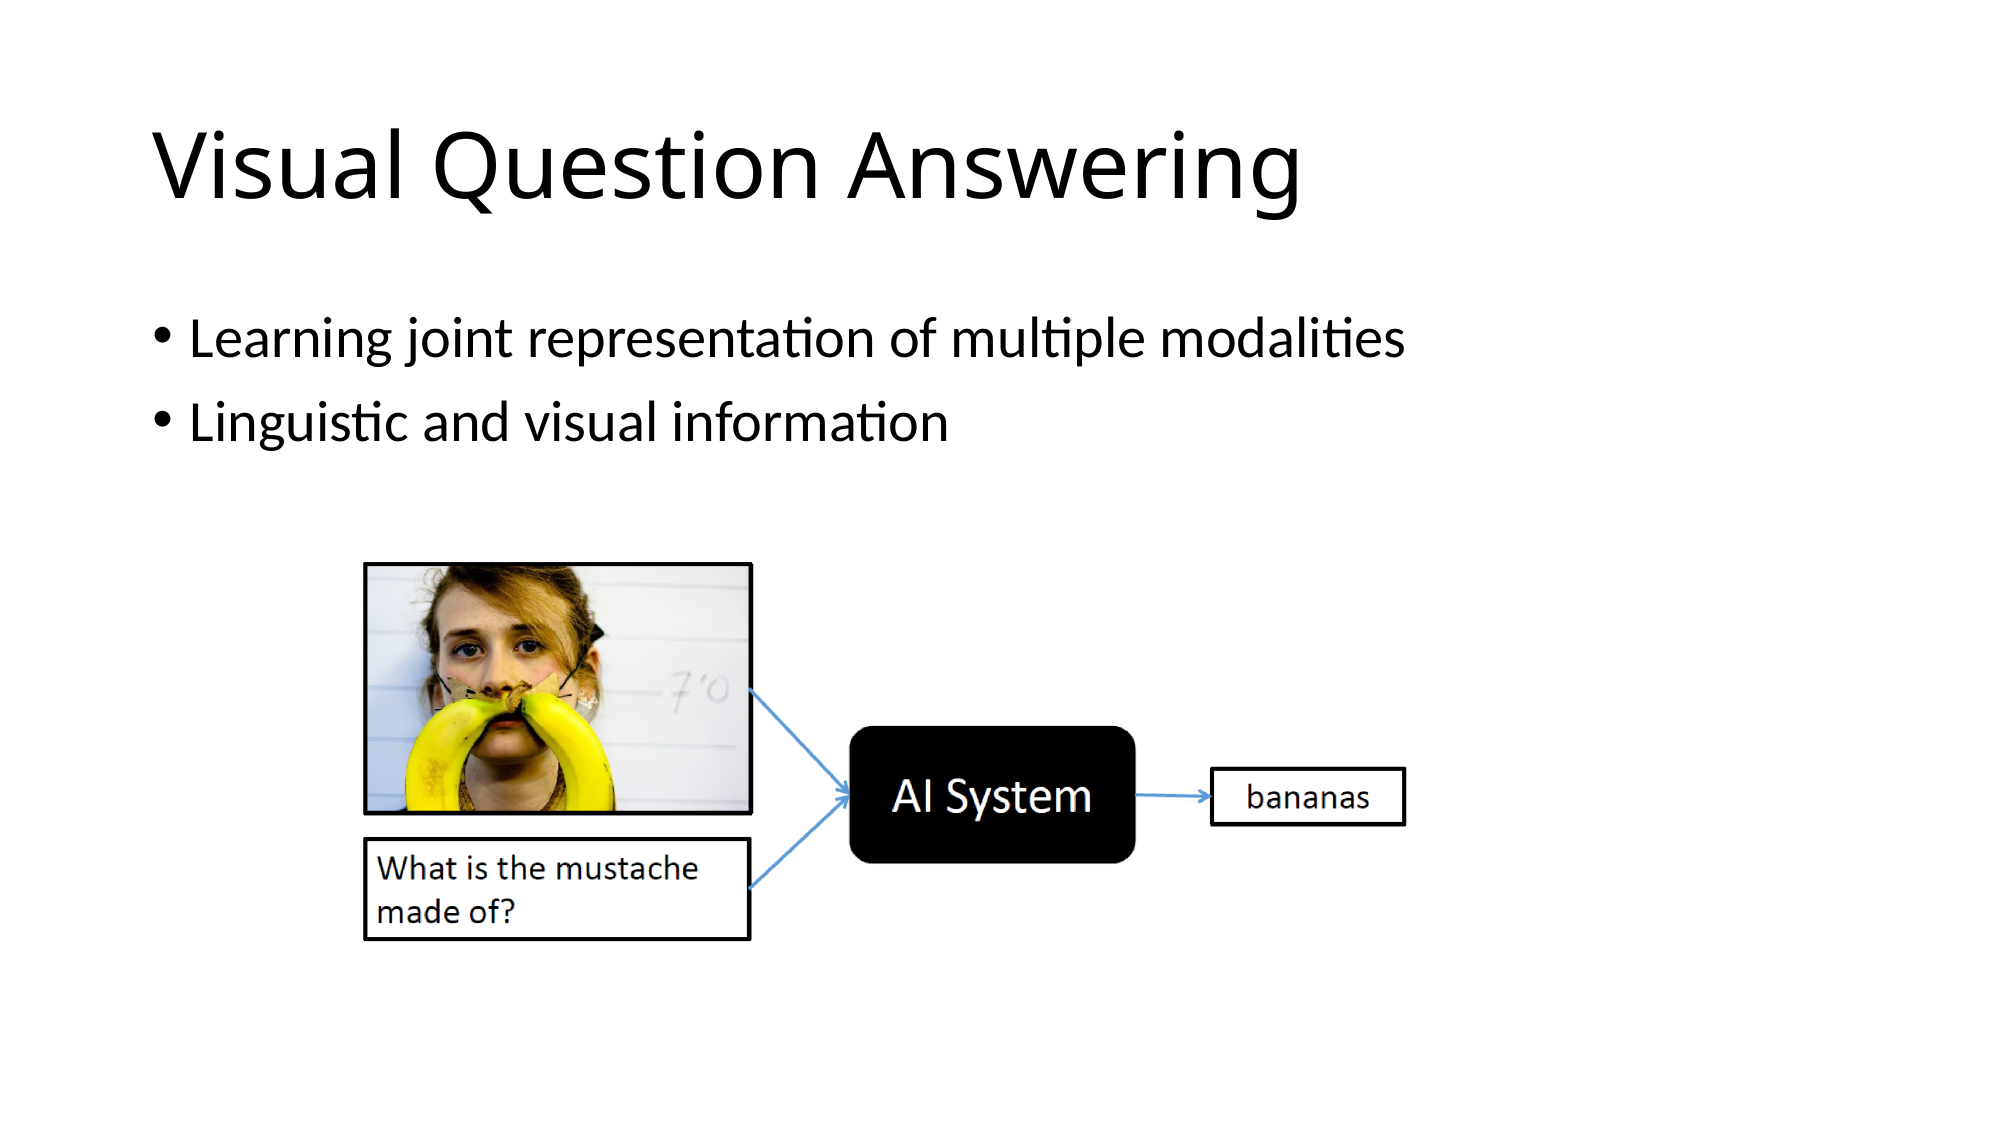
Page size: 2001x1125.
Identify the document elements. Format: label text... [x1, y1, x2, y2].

list Learning joint representation of multiple modalities Linguistic and visual information [137, 299, 1863, 1014]
title Visual Question Answering [137, 59, 1863, 278]
picture [361, 560, 1428, 944]
